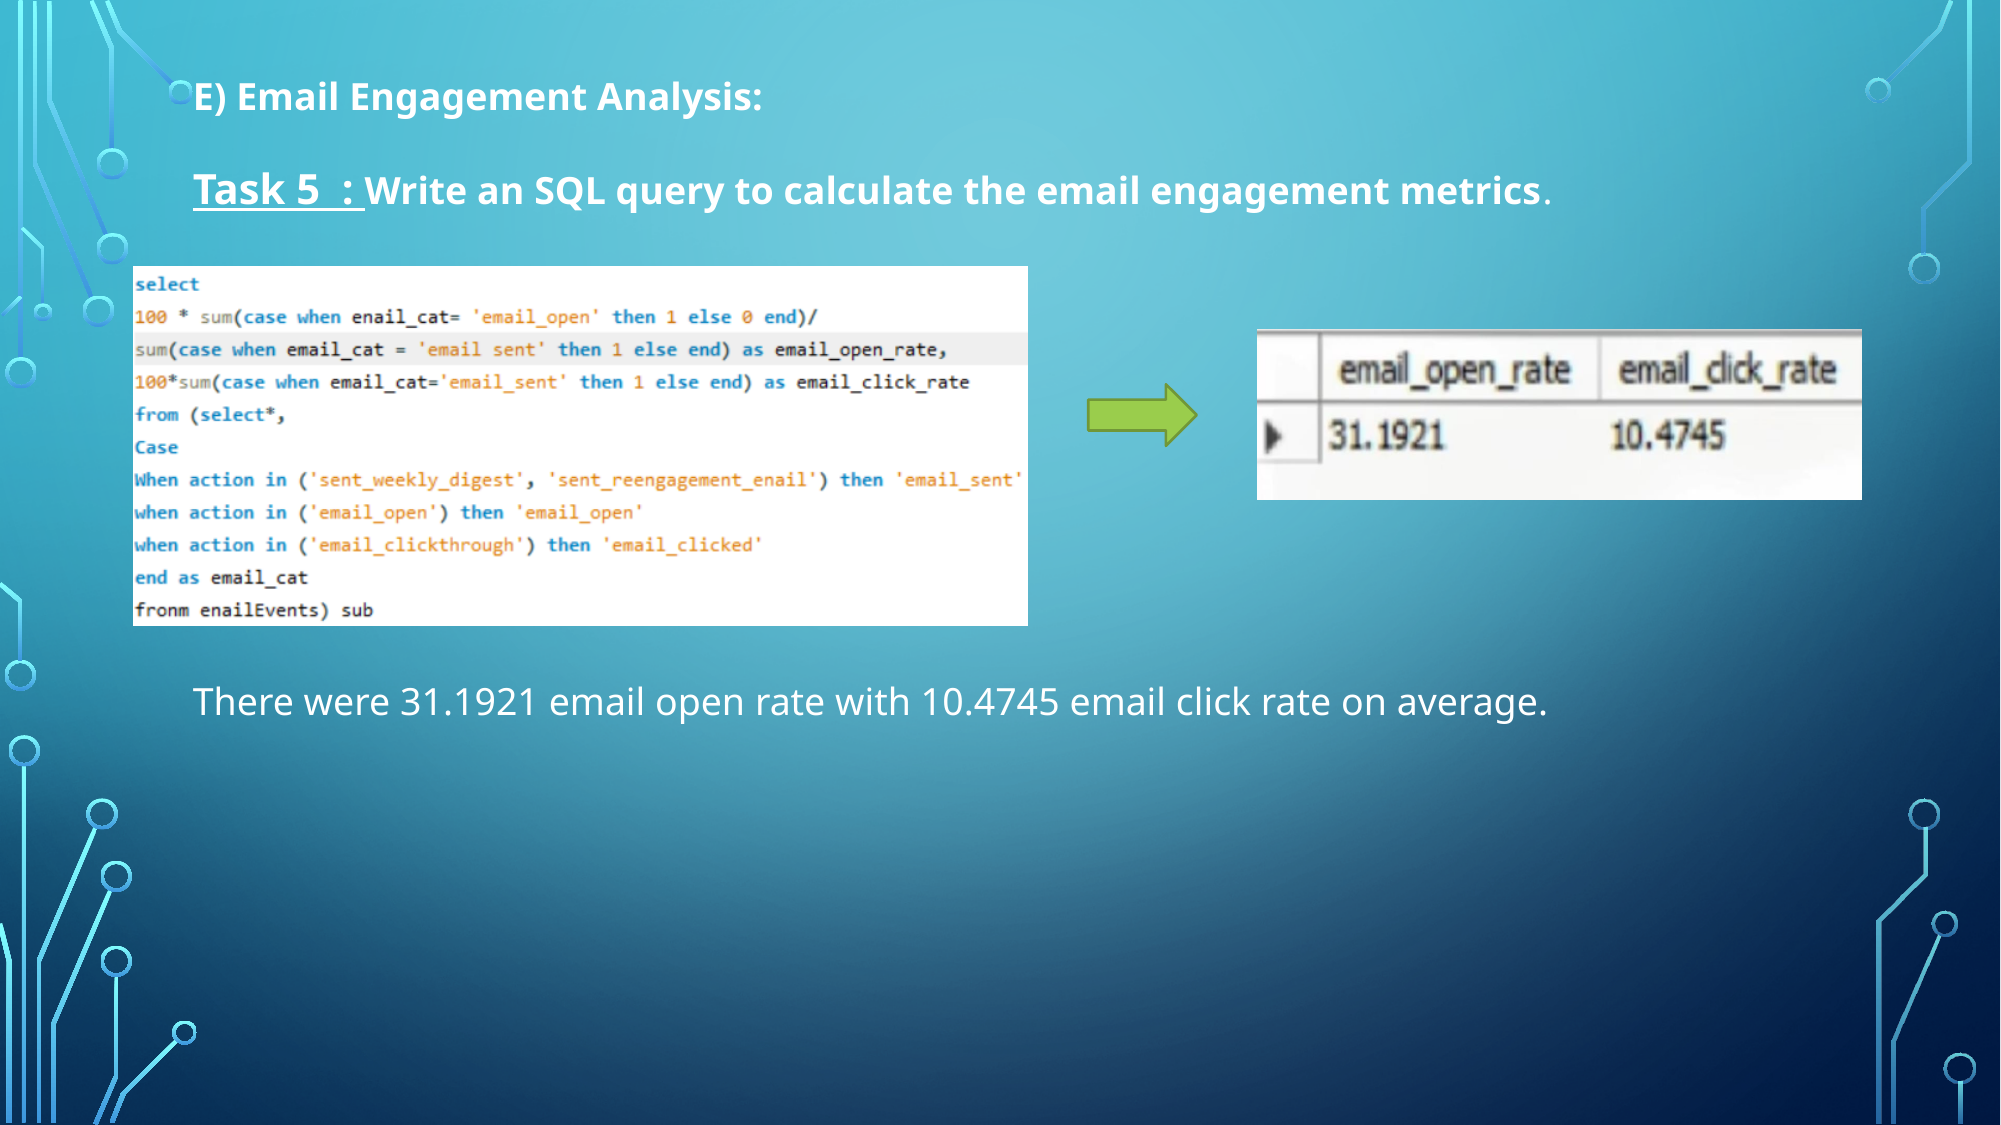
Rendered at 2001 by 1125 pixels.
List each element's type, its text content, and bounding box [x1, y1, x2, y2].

text_box [1086, 383, 1198, 448]
picture [1257, 328, 1862, 501]
picture [132, 265, 1028, 626]
text_box There were 31.1921 email open rate with 10.4745 email click rate on average. [178, 670, 1743, 731]
text_box E) Email Engagement Analysis: Task 5 : Write an SQL query to calculate the email engagement metrics. [178, 65, 1915, 221]
